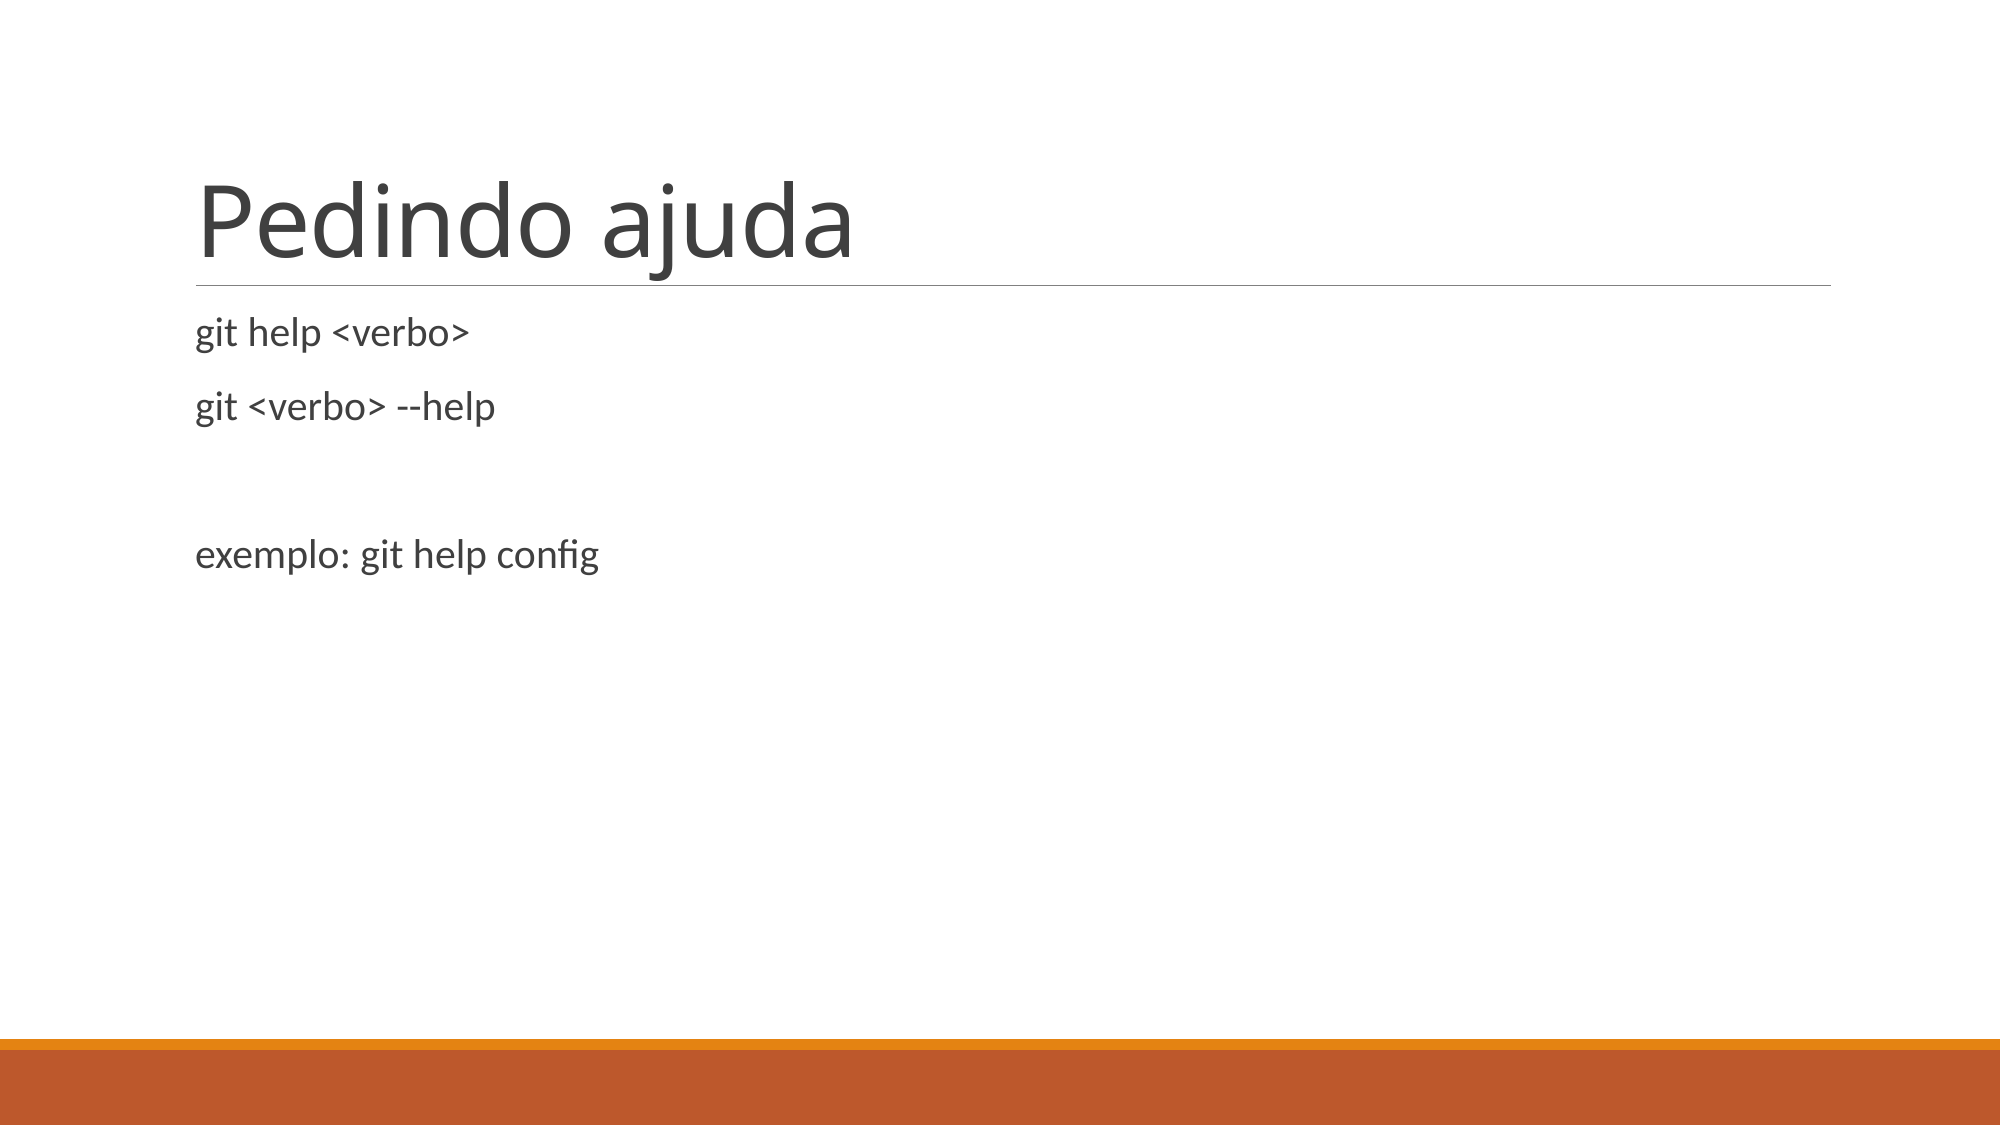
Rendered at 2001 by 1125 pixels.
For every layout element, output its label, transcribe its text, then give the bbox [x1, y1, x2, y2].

title Pedindo ajuda [180, 47, 1830, 285]
list git help <verbo> git <verbo> --help exemplo: git help config [180, 302, 1830, 963]
